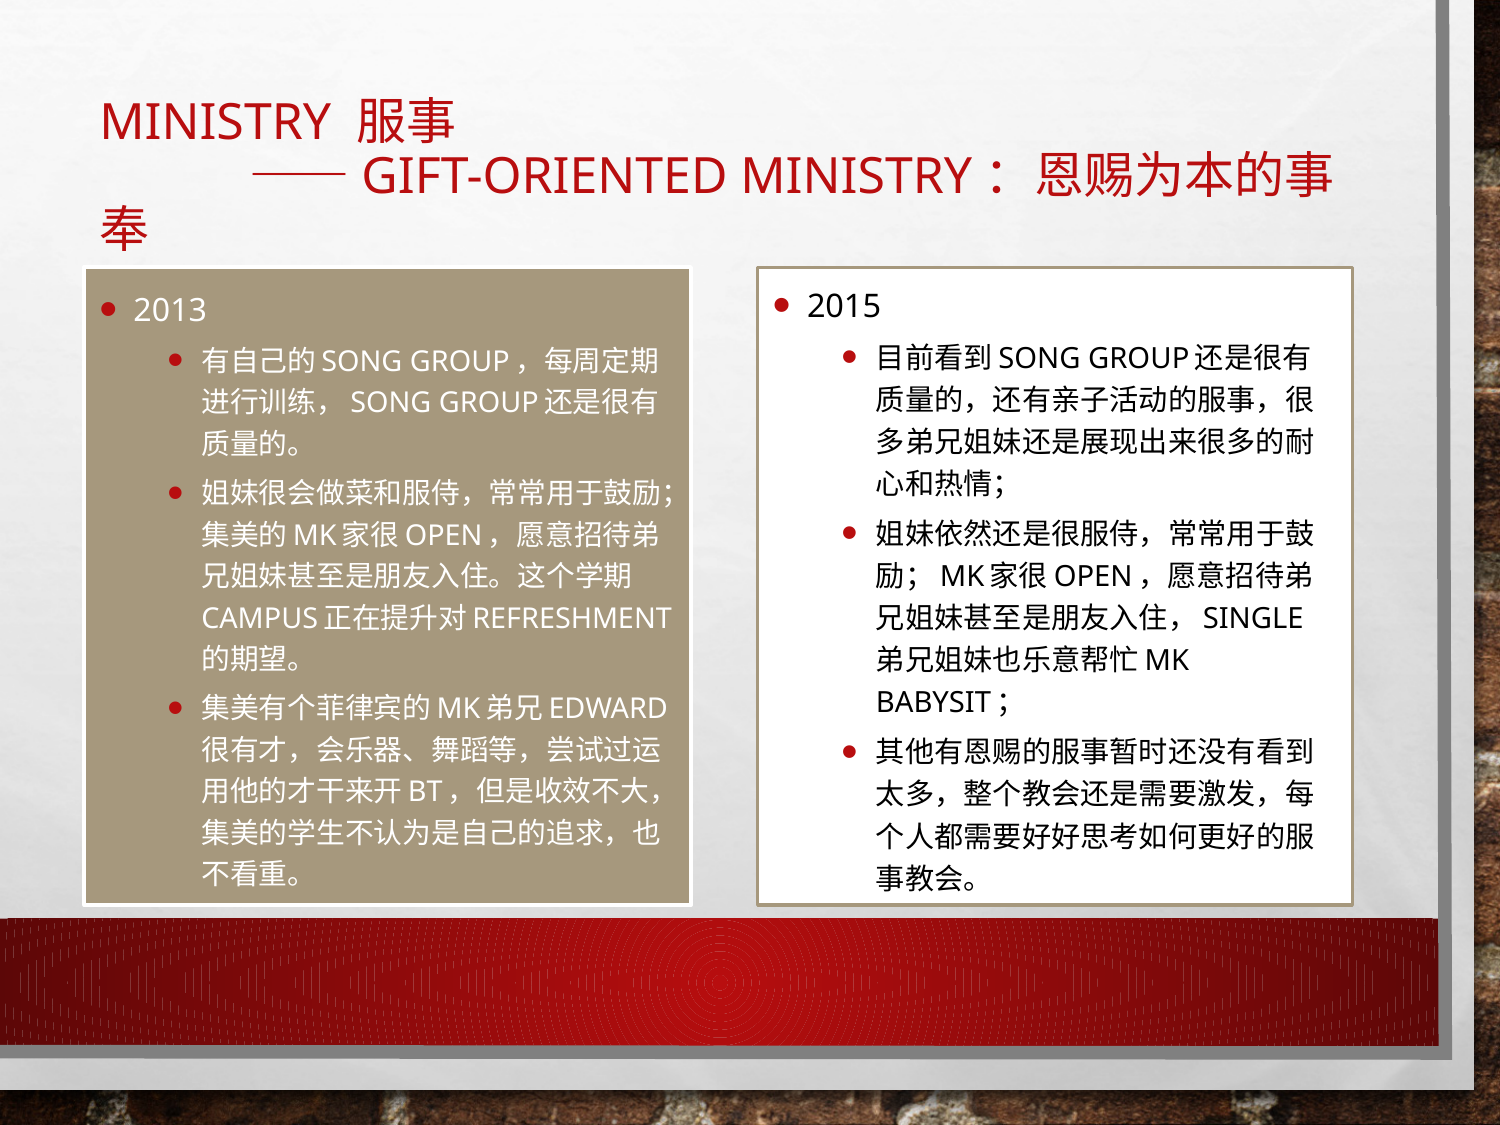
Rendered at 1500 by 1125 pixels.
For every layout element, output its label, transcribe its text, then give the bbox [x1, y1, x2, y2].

title Ministry 服事 ——Gift-oriented Ministry：恩赐为本的事奉 [84, 112, 1364, 302]
text_box 2015 目前看到song group还是很有质量的，还有亲子活动的服事，很多弟兄姐妹还是展现出来很多的耐心和热情； 姐妹依然还是很服侍，常常用于鼓励；MK家很open，愿意招待弟兄姐妹甚至是朋友入住，SIngle弟兄姐妹也乐意帮忙MK babysit； 其他有恩赐的服事暂时还没有看到太多，整个教会还是需要激发，每个人都需要好好思考如何更好的服事教会。 [756, 266, 1354, 907]
picture [0, 0, 1500, 1125]
list 2013 有自己的song group，每周定期进行训练，song group还是很有质量的。 姐妹很会做菜和服侍，常常用于鼓励；集美的MK家很open，愿意招待弟兄姐妹甚至是朋友入住。这个学期campus正在提升对refreshment的期望。 集美有个菲律宾的MK弟兄Edward很有才，会乐器、舞蹈等，尝试过运用他的才干来开BT，但是收效不大，集美的学生不认为是自己的追求，也不看重。 [82, 265, 693, 907]
